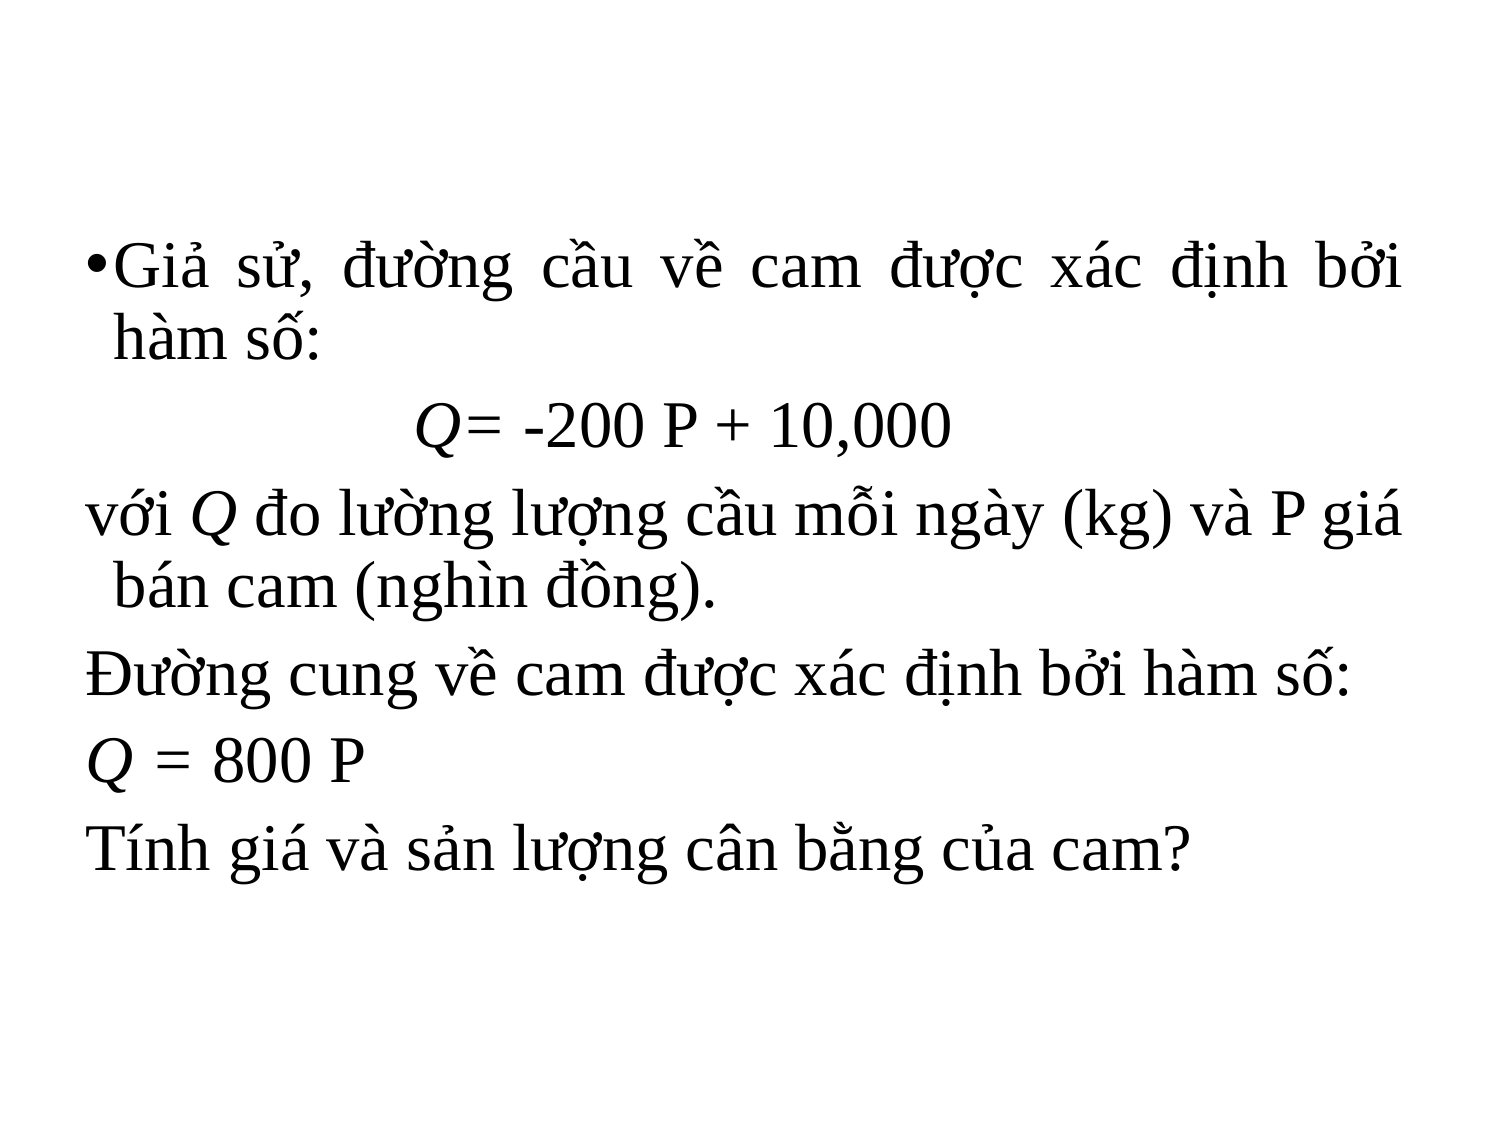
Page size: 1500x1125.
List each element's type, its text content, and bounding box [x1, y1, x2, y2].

list Giả sử, đường cầu về cam được xác định bởi hàm số: Q= -200 P + 10,000 với Q đo lường lượng cầu mỗi ngày (kg) và P giá bán cam (nghìn đồng). Đường cung về cam được xác định bởi hàm số: Q = 800 P Tính giá và sản lượng cân bằng của cam? [70, 222, 1421, 943]
